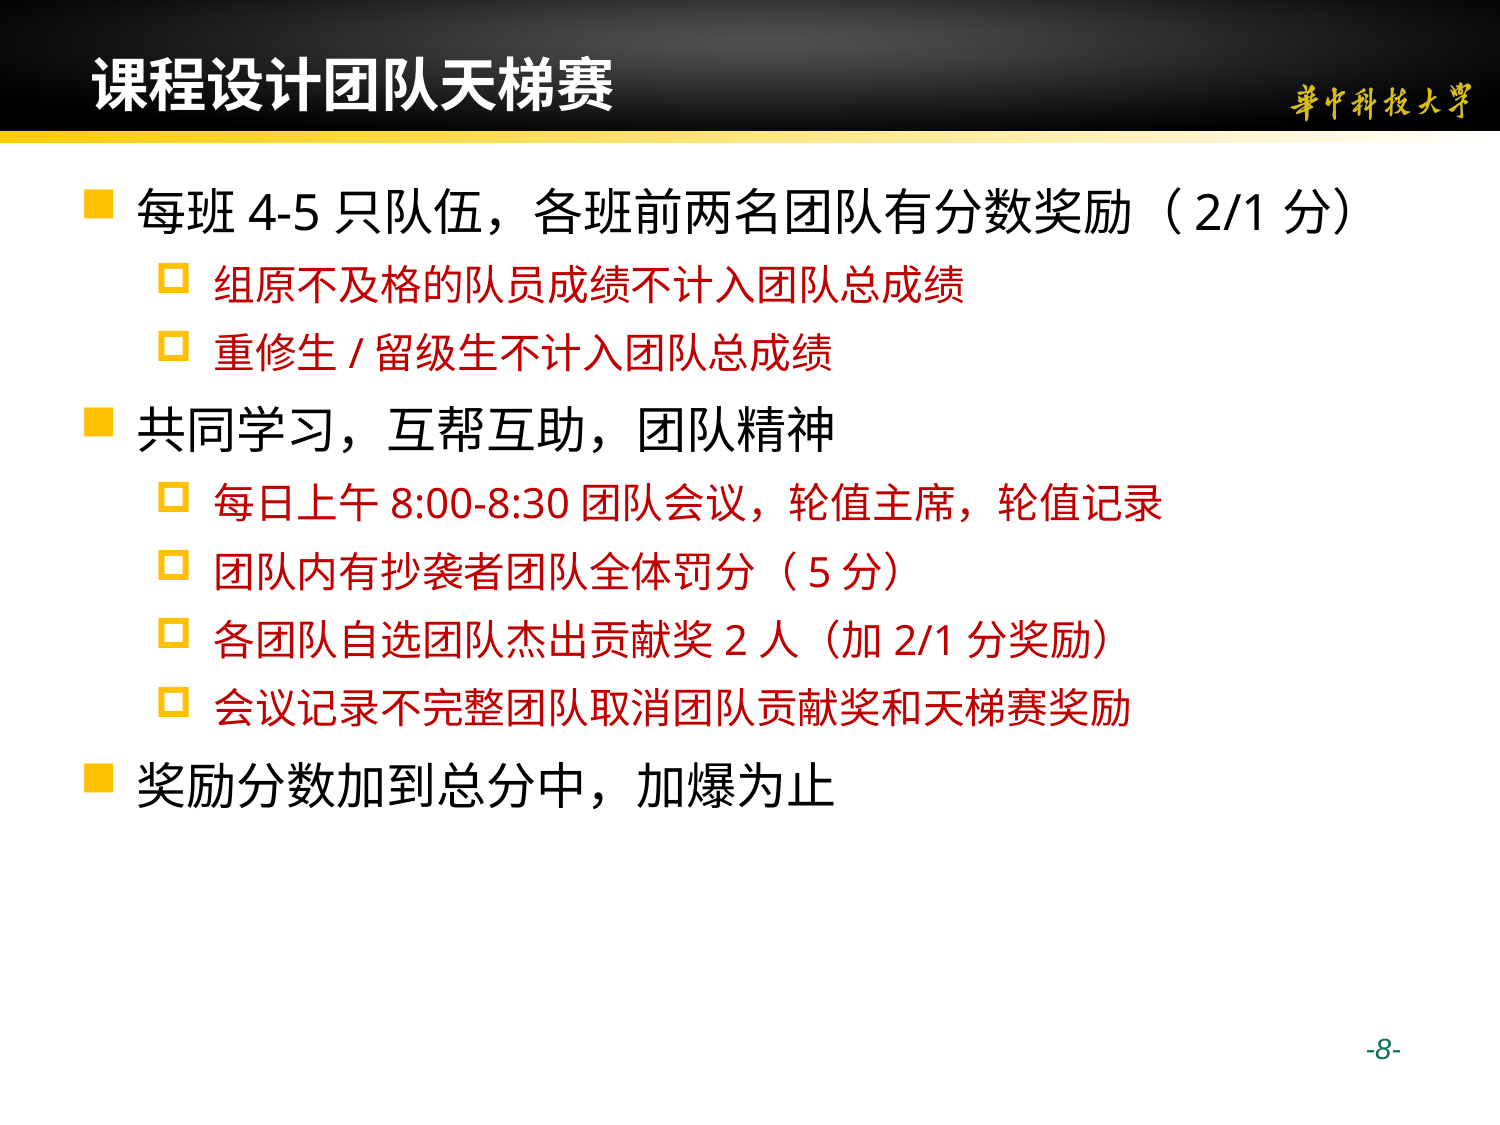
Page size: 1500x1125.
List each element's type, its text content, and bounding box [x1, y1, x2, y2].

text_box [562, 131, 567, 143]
picture [0, 0, 1500, 131]
title 课程设计团队天梯赛 [75, 35, 1425, 131]
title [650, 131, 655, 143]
slide_number -8- [1257, 1023, 1425, 1102]
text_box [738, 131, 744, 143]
list 每班4-5只队伍，各班前两名团队有分数奖励（2/1分） 组原不及格的队员成绩不计入团队总成绩 重修生/留级生不计入团队总成绩 共同学习，互帮互助，团队精神 每日上午8:00-8:30团队会议，轮值主席，轮值记录 团队内有抄袭者团队全体罚分（5分） 各团队自选团队杰出贡献奖2人（加2/1分奖励） 会议记录不完整团队取消团队贡献奖和天梯赛奖励 奖励分数加到总分中，加爆为止 [64, 160, 1414, 988]
